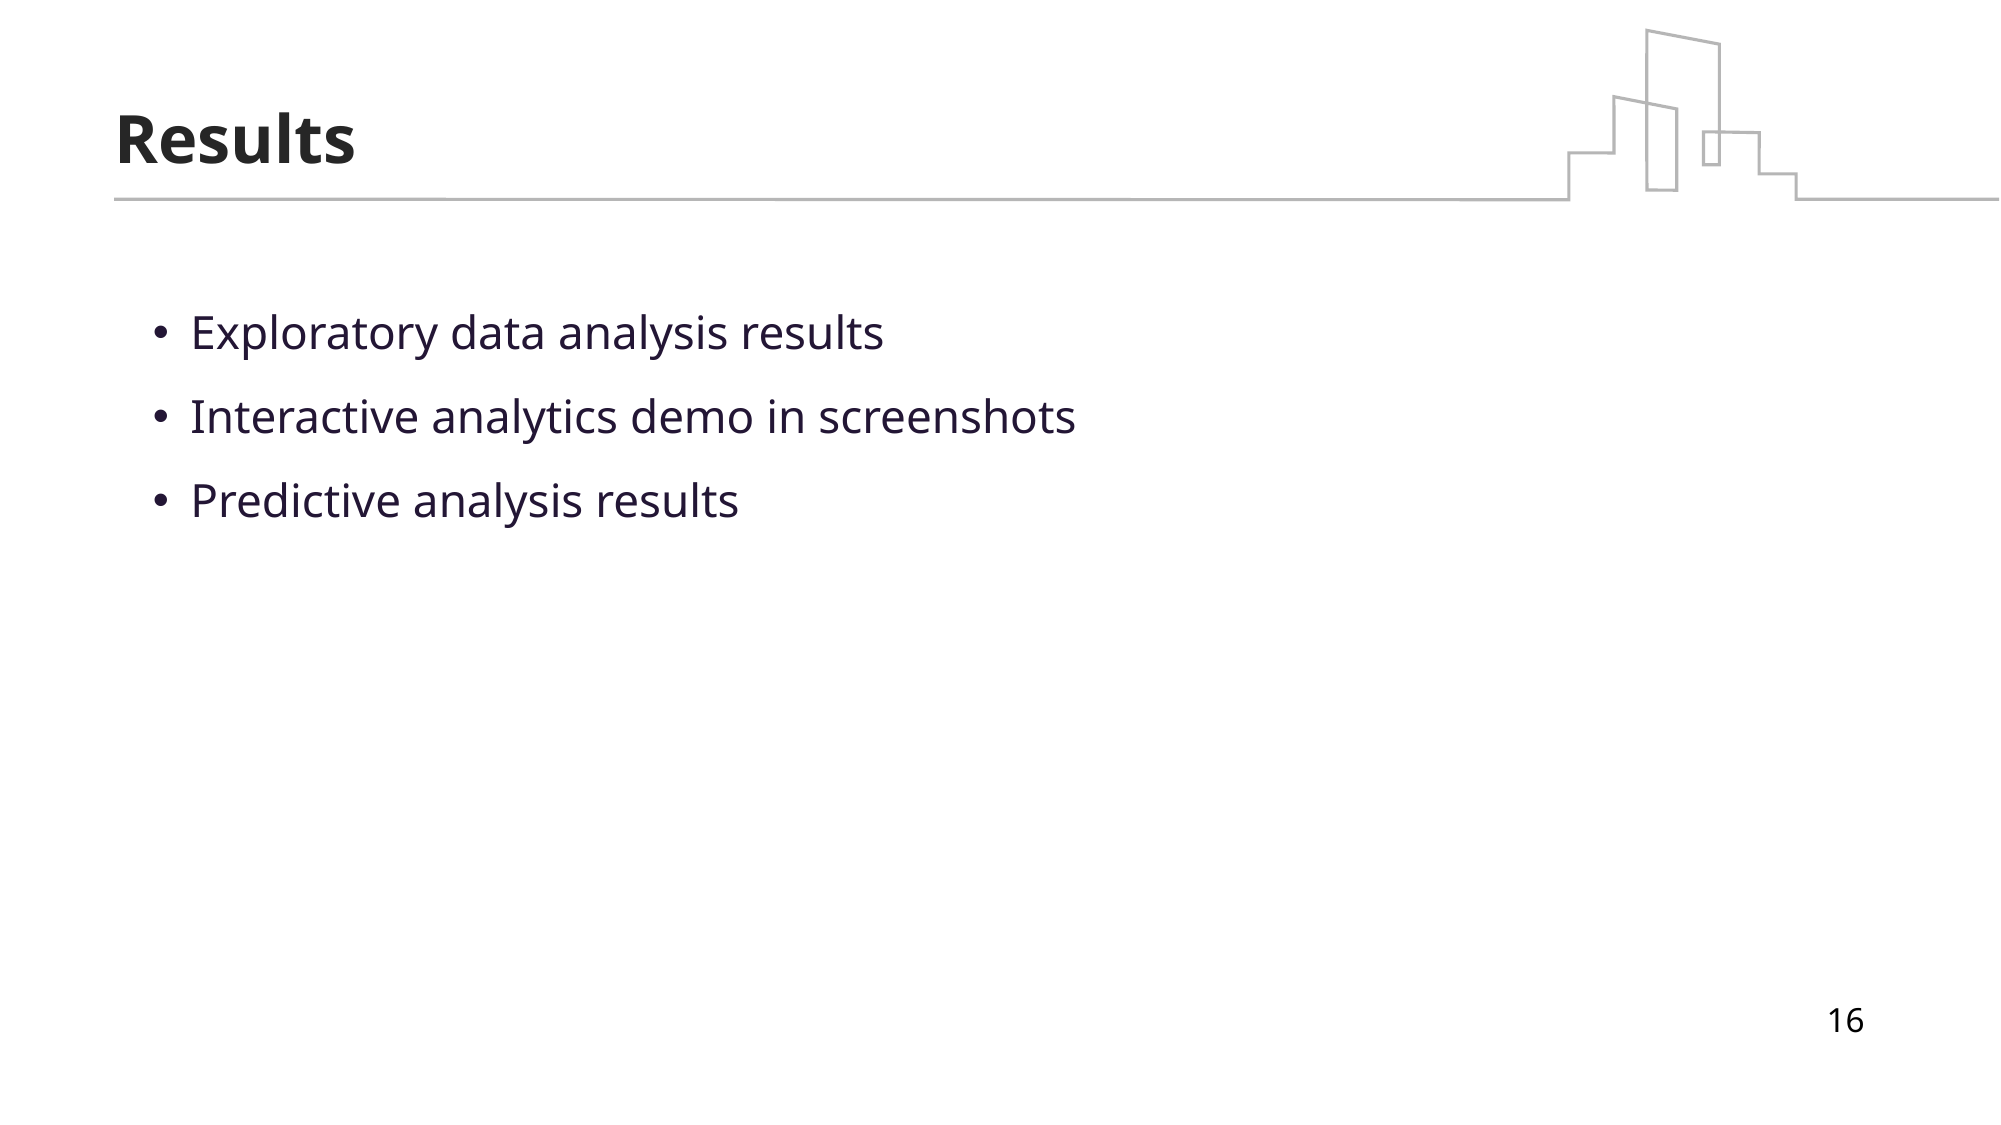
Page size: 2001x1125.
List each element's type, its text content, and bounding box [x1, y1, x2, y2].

title Results [114, 59, 1886, 178]
text_box Exploratory data analysis results Interactive analytics demo in screenshots Predictive analysis results [137, 296, 1298, 563]
text_box [1429, 988, 1880, 1055]
